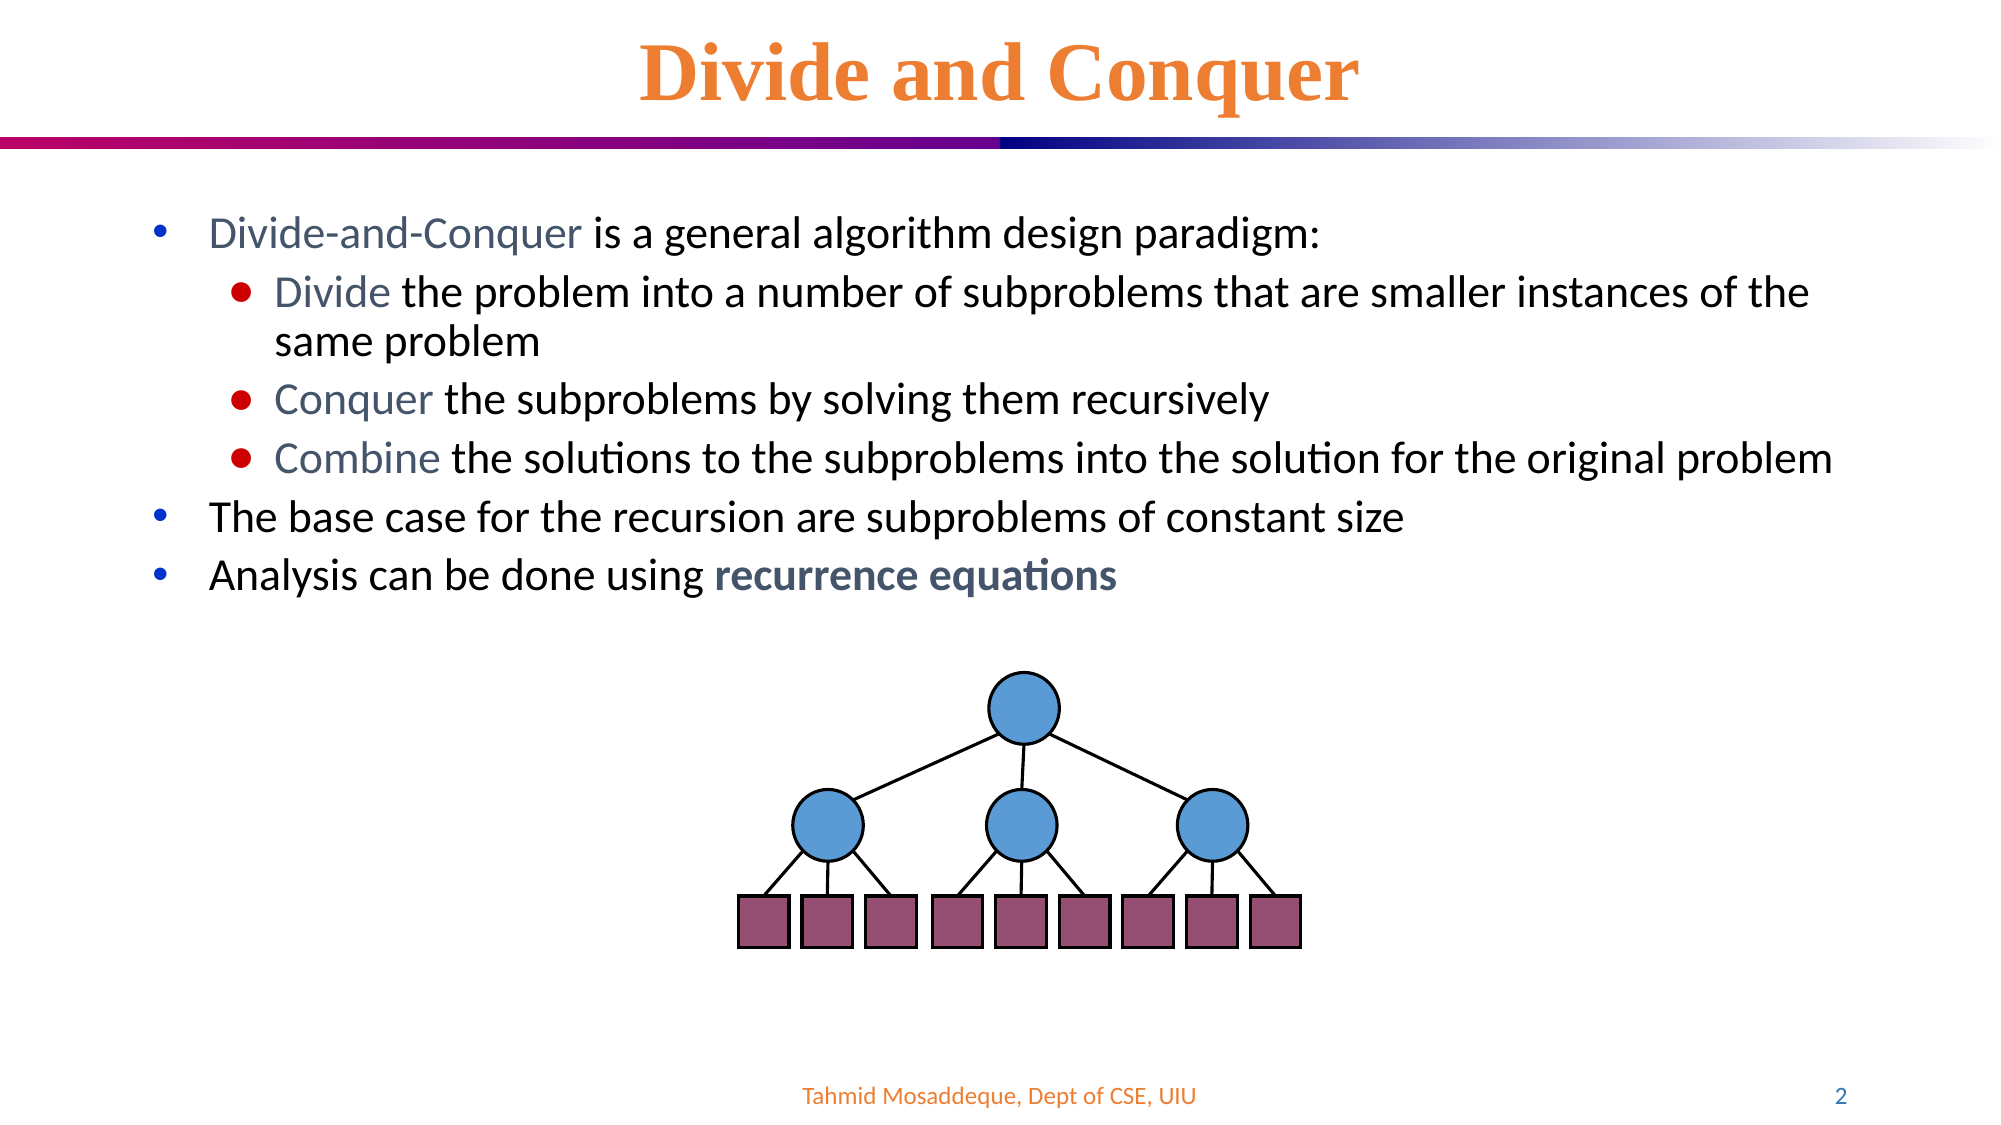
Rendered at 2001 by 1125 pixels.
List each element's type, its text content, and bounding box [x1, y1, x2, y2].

slide_number 2 [1412, 1065, 1863, 1125]
footer Tahmid Mosaddeque, Dept of CSE, UIU [662, 1065, 1338, 1125]
title Divide and Conquer [137, 24, 1863, 124]
list Divide-and-Conquer is a general algorithm design paradigm: Divide the problem into a number of subproblems that are smaller instances of the same problem Conquer the subproblems by solving them recursively Combine the solutions to the subproblems into the solution for the original problem The base case for the recursion are subproblems of constant size Analysis can be done using recurrence equations [137, 201, 1863, 1014]
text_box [738, 672, 1302, 948]
